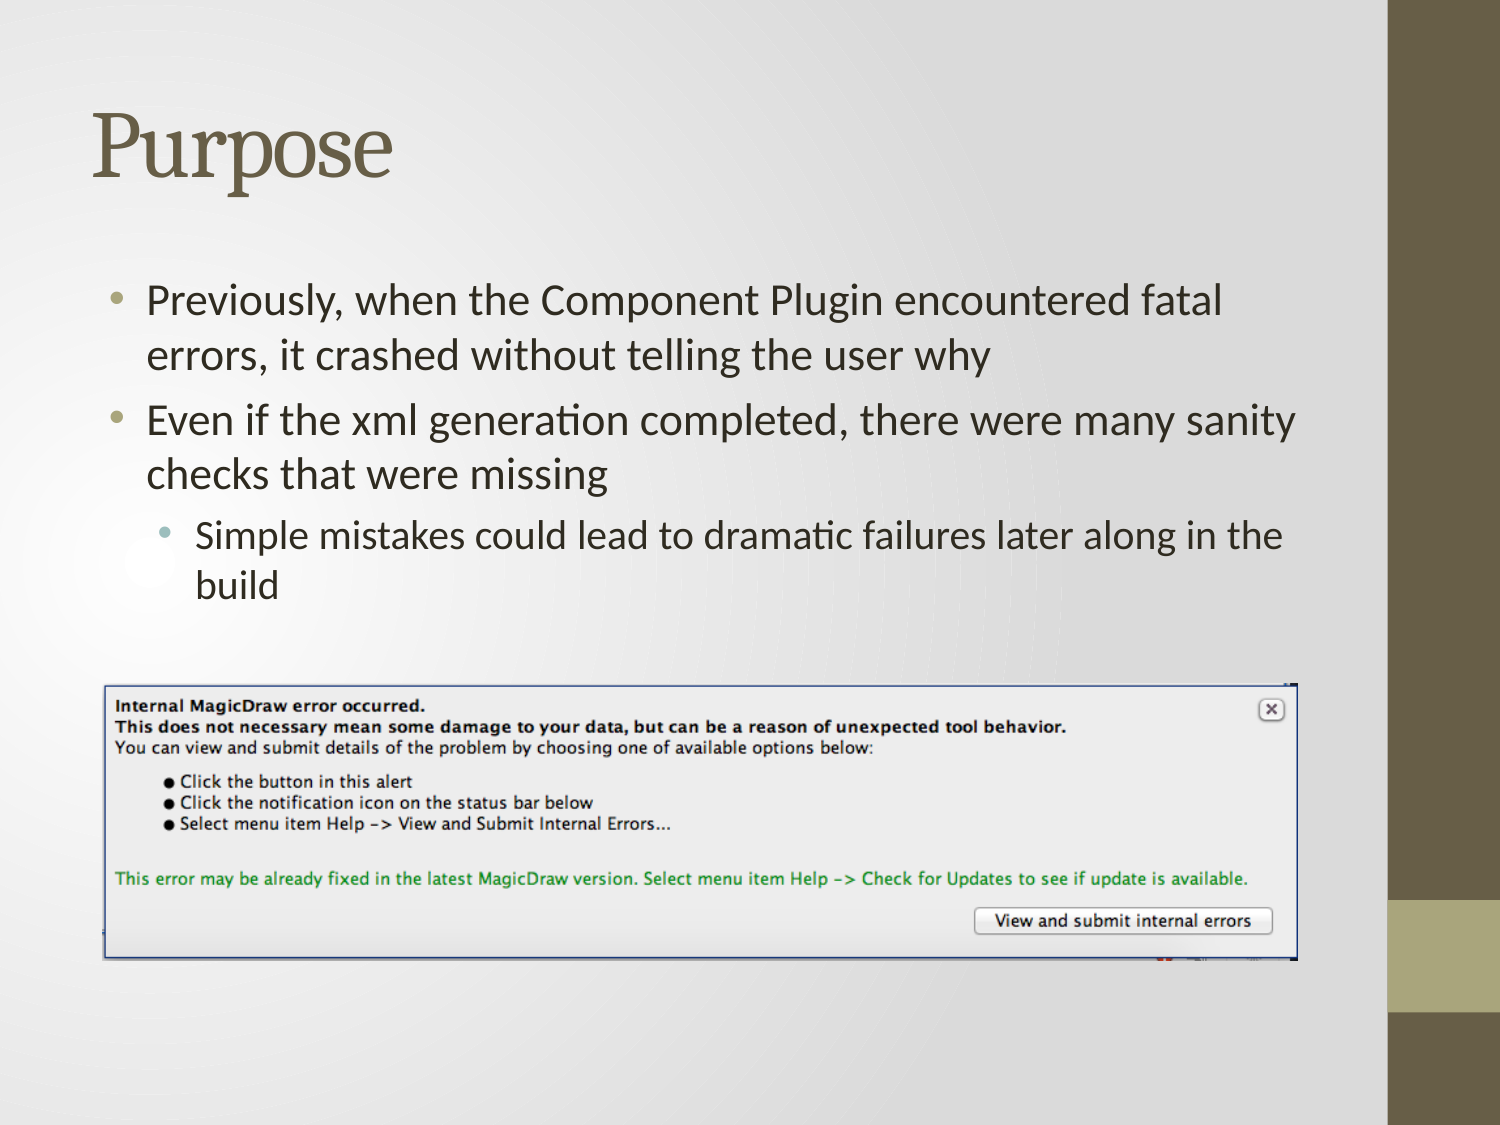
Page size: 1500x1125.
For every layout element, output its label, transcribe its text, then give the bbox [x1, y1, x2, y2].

list Previously, when the Component Plugin encountered fatal errors, it crashed without telling the user why Even if the xml generation completed, there were many sanity checks that were missing Simple mistakes could lead to dramatic failures later along in the build [75, 262, 1325, 1050]
picture [101, 683, 1298, 961]
title Purpose [75, 45, 1325, 233]
